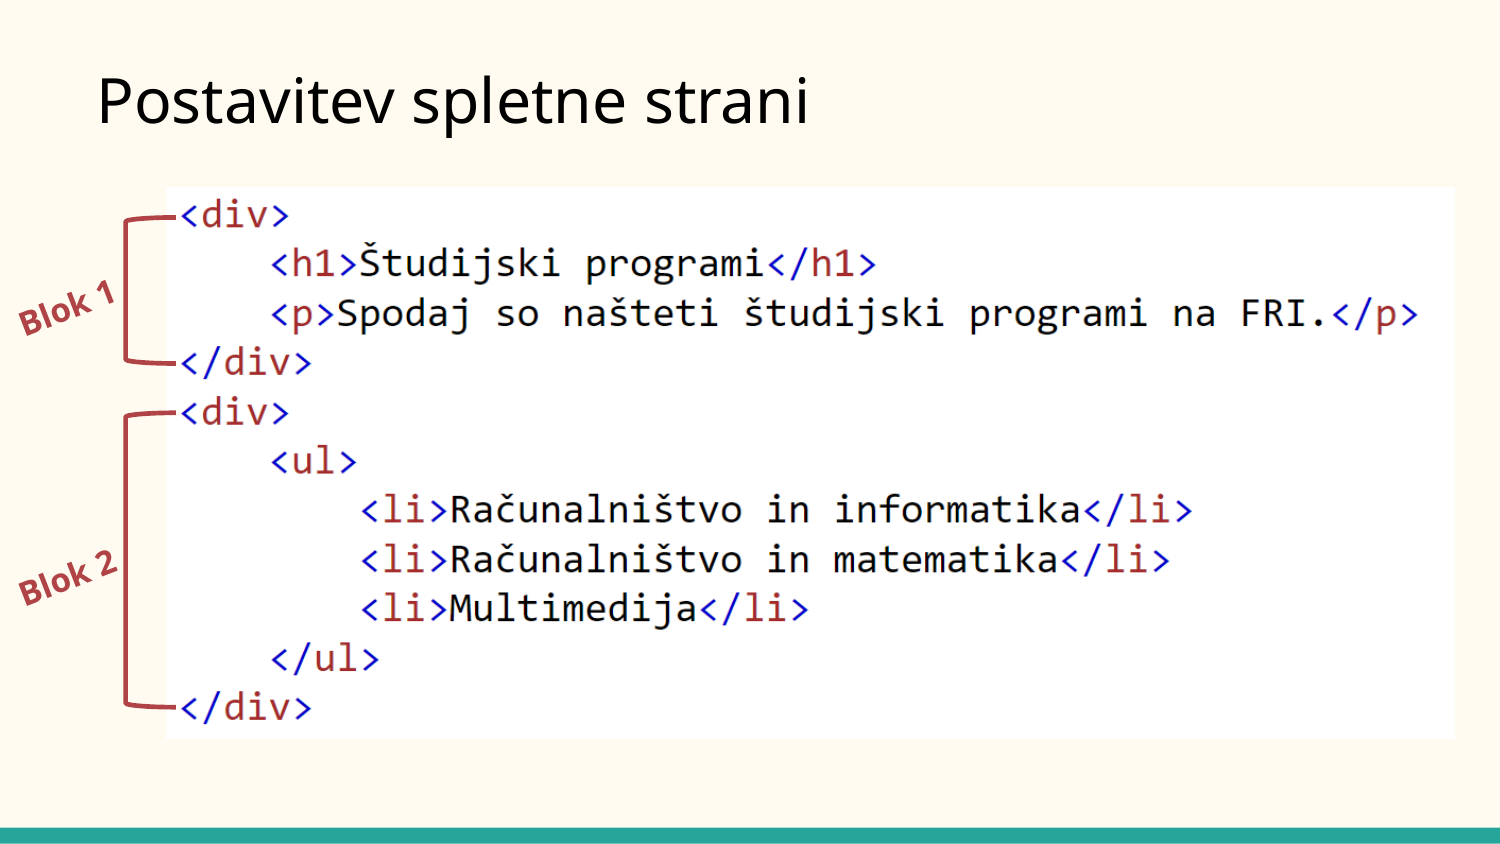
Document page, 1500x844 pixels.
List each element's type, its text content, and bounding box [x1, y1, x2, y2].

picture [165, 186, 1455, 740]
text_box Blok 2 [0, 517, 148, 633]
text_box Blok 1 [0, 247, 148, 363]
text_box Postavitev spletne strani [81, 46, 1087, 152]
text_box [125, 217, 160, 364]
text_box [125, 413, 160, 707]
